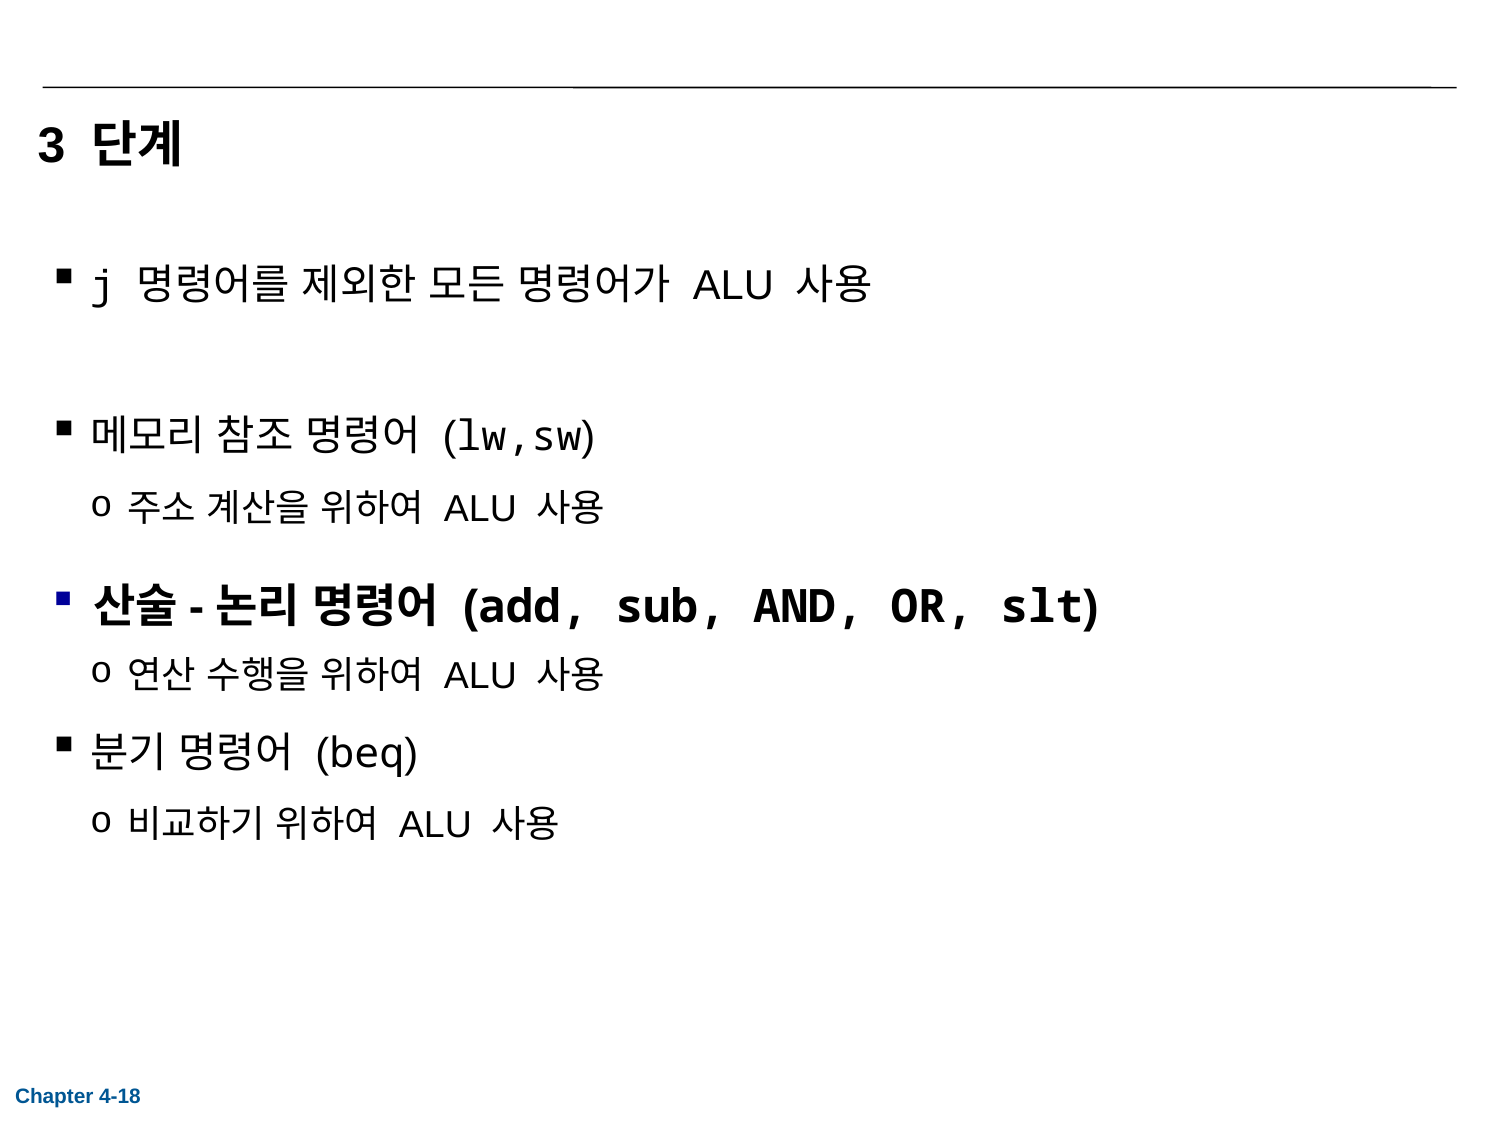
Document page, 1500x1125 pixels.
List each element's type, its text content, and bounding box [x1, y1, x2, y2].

title 3 단계 [37, 112, 1450, 213]
slide_number Chapter 4-18 [0, 1074, 275, 1120]
list j 명령어를 제외한 모든 명령어가 ALU 사용 메모리 참조 명령어 (lw,sw) 주소 계산을 위하여 ALU 사용 산술-논리 명령어 (add, sub, AND, OR, slt) 연산 수행을 위하여 ALU 사용 분기 명령어 (beq) 비교하기 위하여 ALU 사용 [37, 249, 1450, 944]
